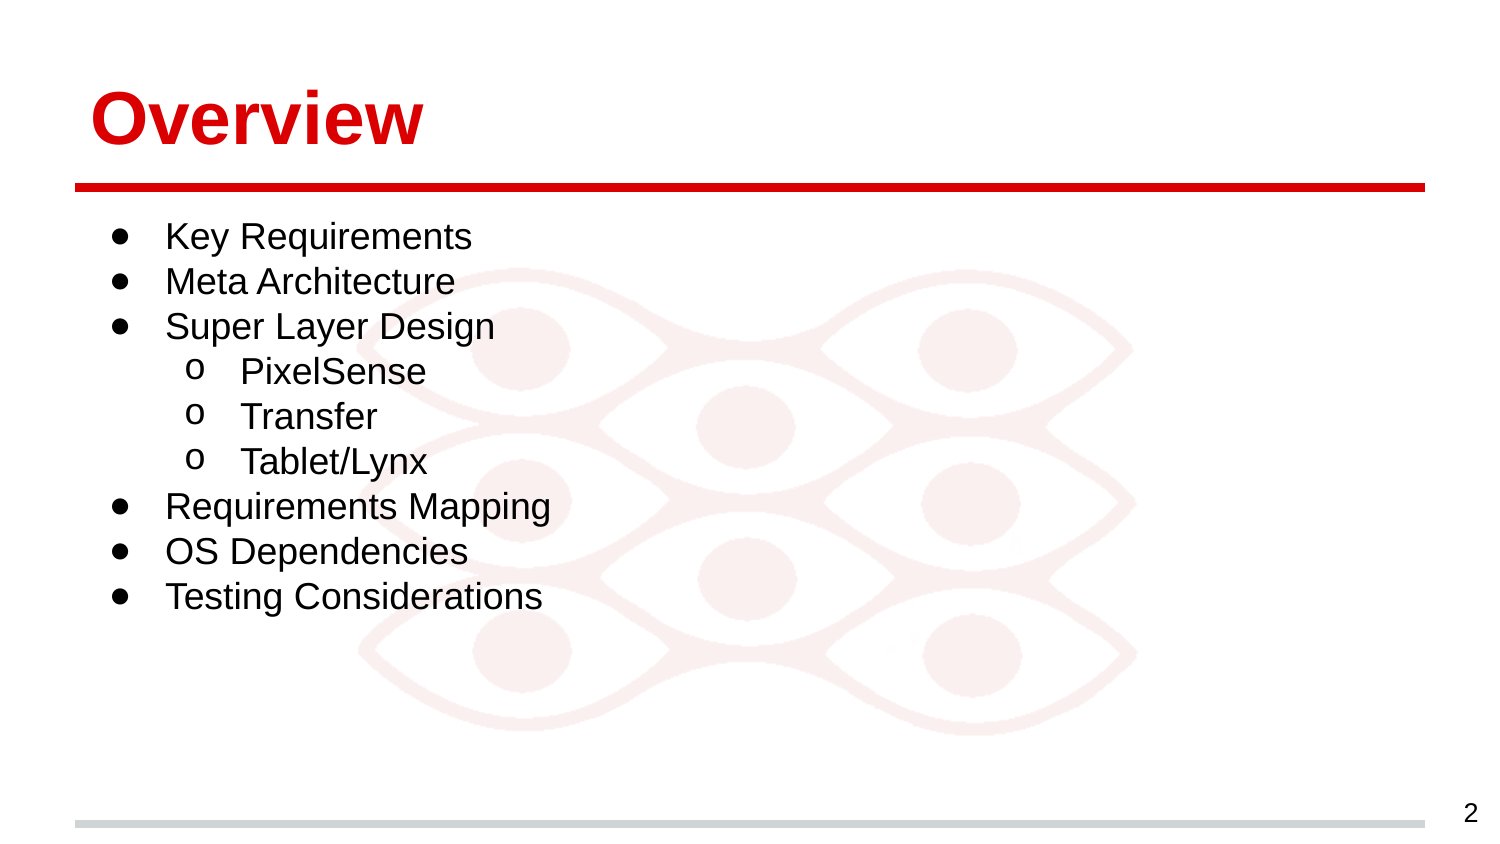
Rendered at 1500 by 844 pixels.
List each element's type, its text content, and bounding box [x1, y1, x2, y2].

list Key Requirements Meta Architecture Super Layer Design PixelSense Transfer Tablet/Lynx Requirements Mapping OS Dependencies Testing Considerations [75, 196, 1425, 808]
slide_number ‹#› [1403, 779, 1494, 844]
title Overview [75, 33, 1425, 175]
